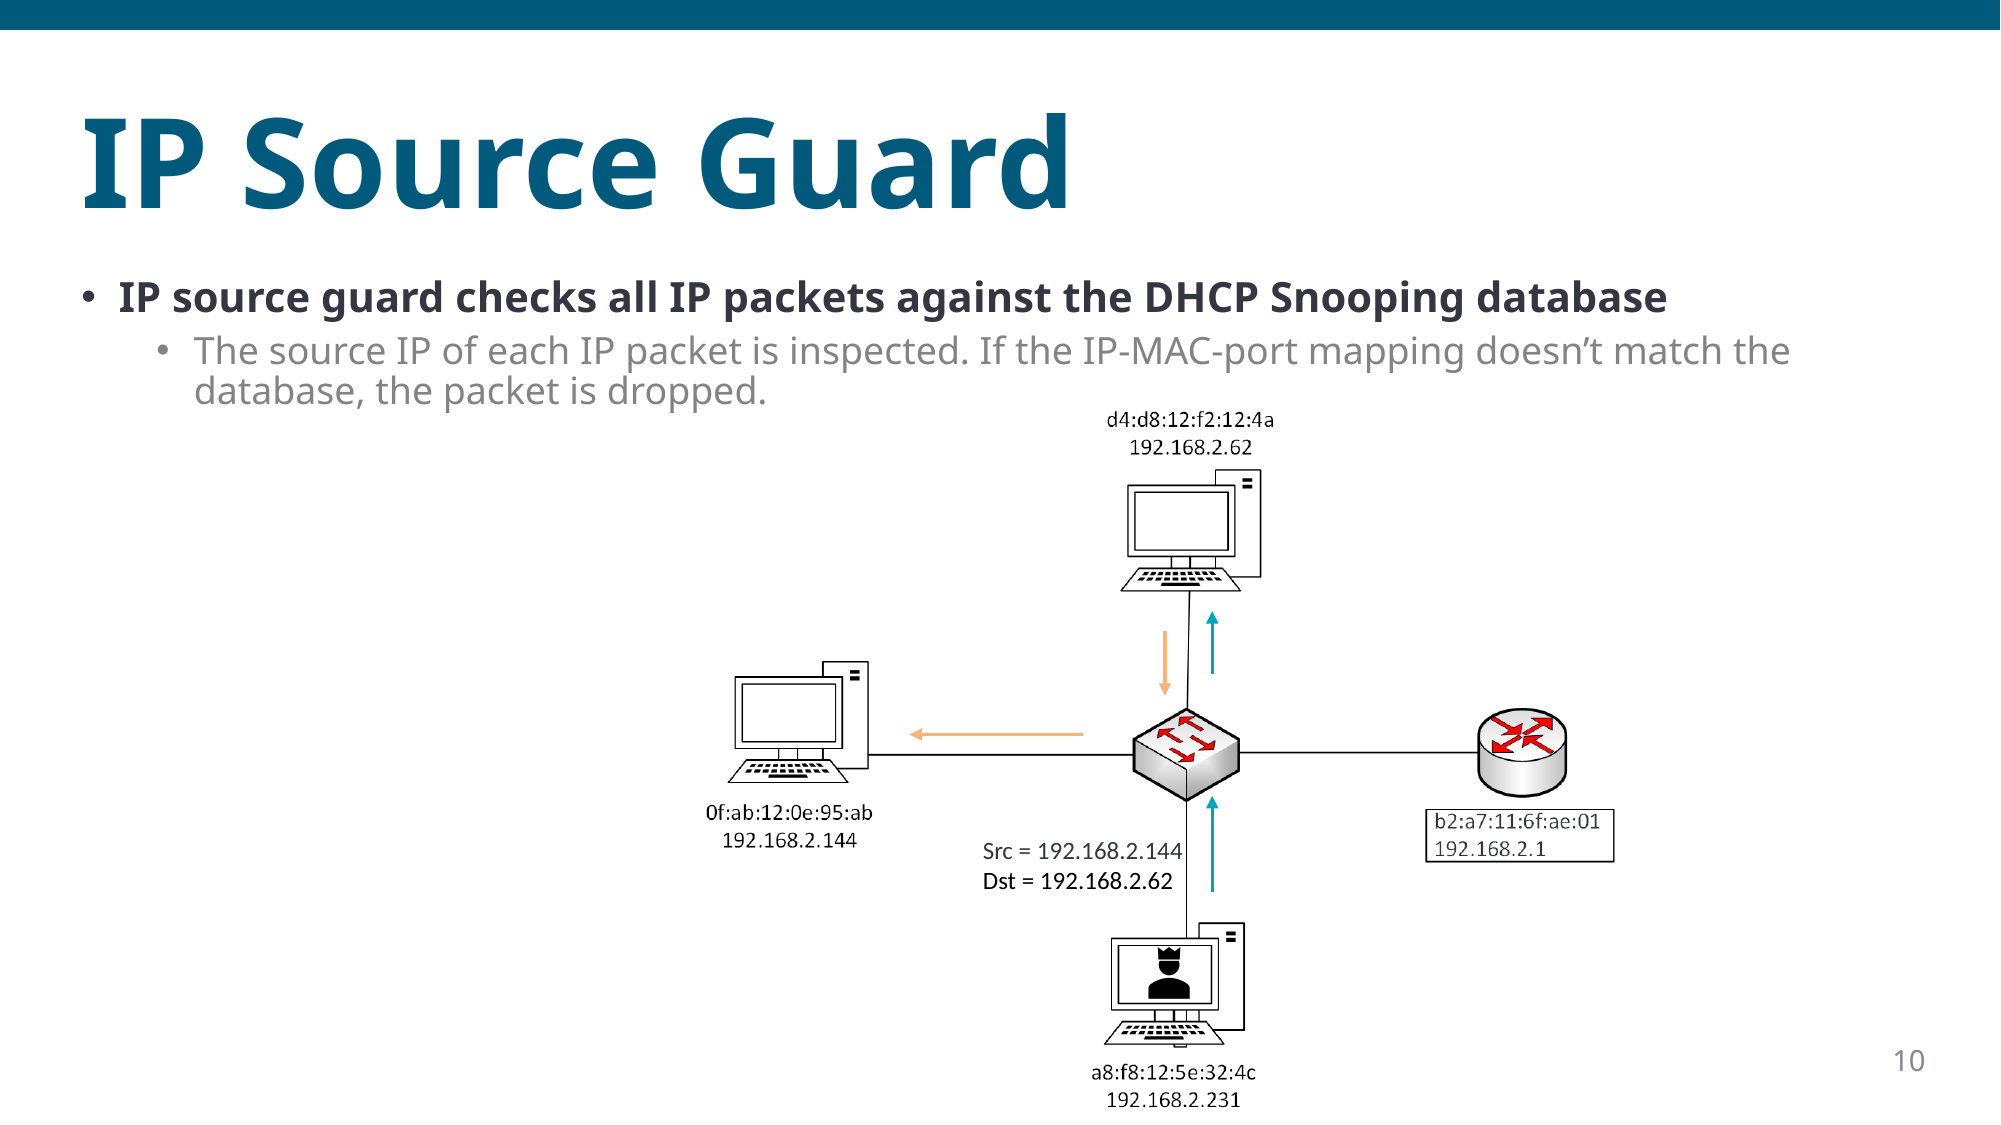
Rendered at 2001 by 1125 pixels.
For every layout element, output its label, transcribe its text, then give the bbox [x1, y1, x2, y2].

title IP Source Guard [66, 59, 1977, 278]
list IP source guard checks all IP packets against the DHCP Snooping database The source IP of each IP packet is inspected. If the IP-MAC-port mapping doesn’t match the database, the packet is dropped. [66, 268, 1922, 473]
picture [693, 398, 1615, 1125]
